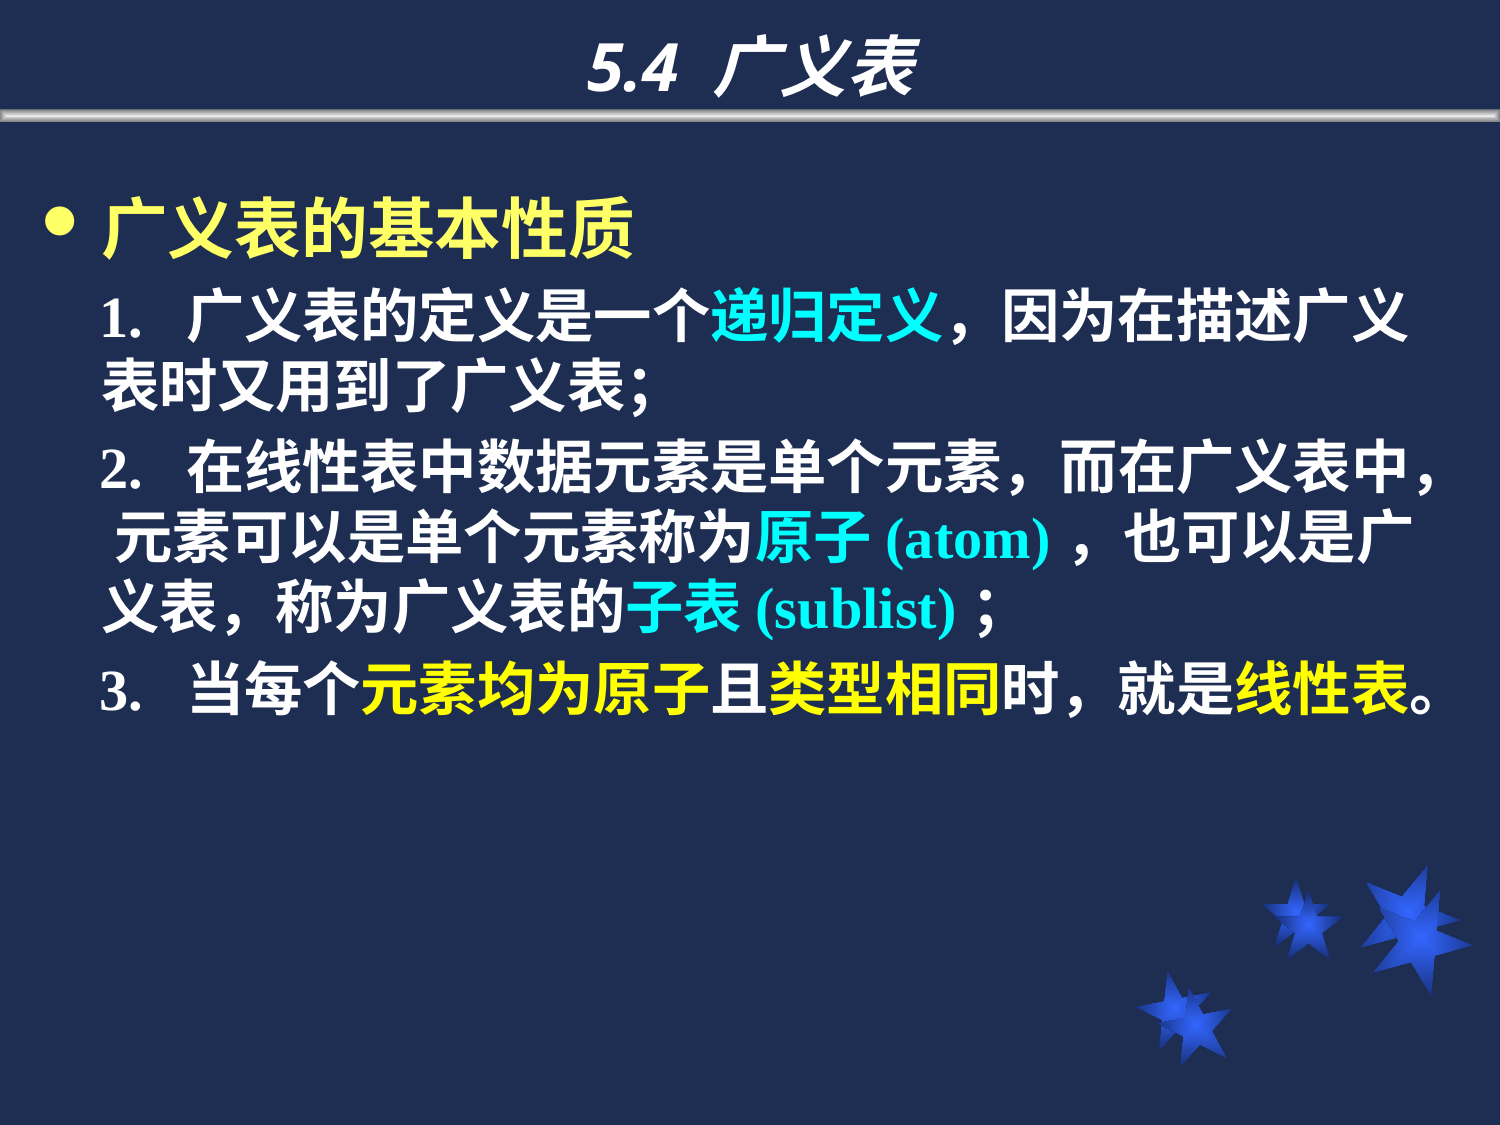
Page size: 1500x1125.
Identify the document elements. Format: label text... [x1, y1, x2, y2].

title 5.4 广义表 [0, 0, 1500, 113]
text_box 广义表的基本性质 1. 广义表的定义是一个递归定义，因为在描述广义表时又用到了广义表； 2. 在线性表中数据元素是单个元素，而在广义表中， 元素可以是单个元素称为原子(atom)，也可以是广义表，称为广义表的子表(sublist)； 3. 当每个元素均为原子且类型相同时，就是线性表。 [26, 179, 1459, 730]
